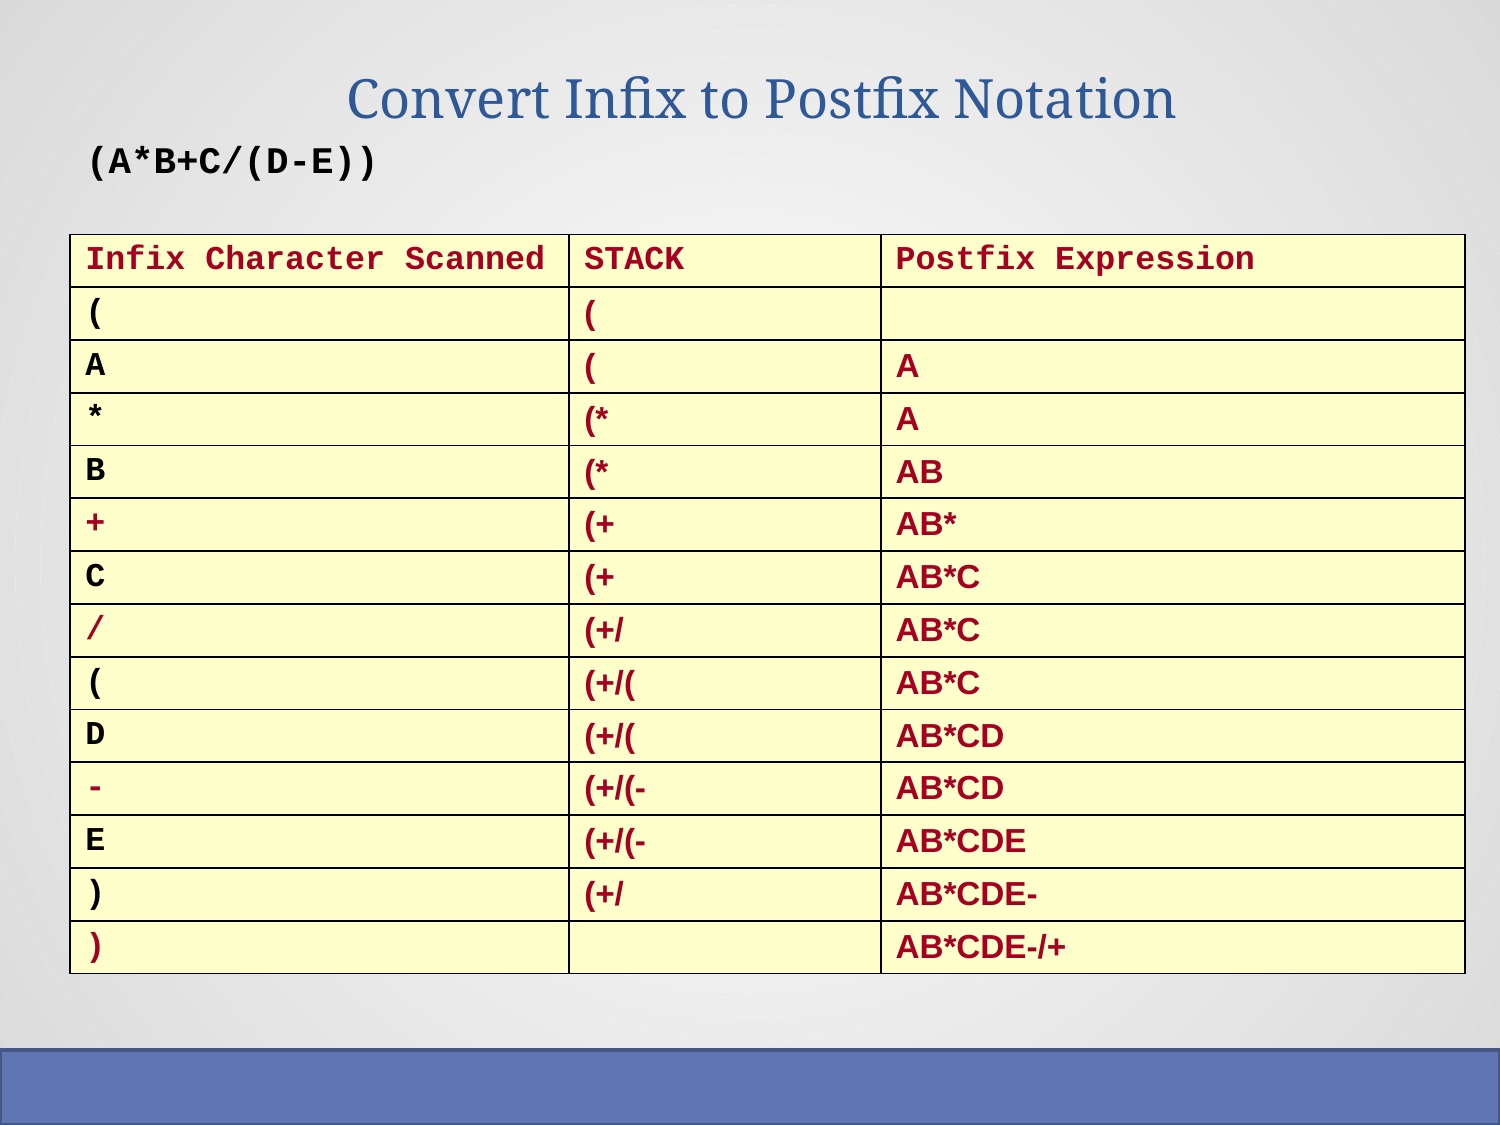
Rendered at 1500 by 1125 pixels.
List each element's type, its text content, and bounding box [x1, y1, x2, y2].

table_cell ( [71, 288, 568, 339]
table_cell (+ [570, 552, 880, 603]
table_cell AB*CDE- [882, 869, 1464, 920]
table_cell A [882, 394, 1464, 445]
table_cell AB*CDE-/+ [882, 922, 1464, 973]
table_cell (+/ [570, 605, 880, 656]
table_cell A [882, 341, 1464, 392]
table_cell (* [570, 446, 880, 497]
text_box [0, 1048, 1500, 1125]
table_cell AB*C [882, 605, 1464, 656]
table_cell - [71, 763, 568, 814]
table_cell E [71, 816, 568, 867]
table_cell ( [570, 288, 880, 339]
table_cell (* [570, 394, 880, 445]
table_cell D [71, 710, 568, 761]
table_cell / [71, 605, 568, 656]
table_cell ( [570, 341, 880, 392]
table_cell AB* [882, 499, 1464, 550]
table_cell * [71, 394, 568, 445]
table_cell A [71, 341, 568, 392]
table_cell [570, 922, 880, 973]
table_cell (+/( [570, 710, 880, 761]
table_cell AB*CDE [882, 816, 1464, 867]
table_cell AB*CD [882, 710, 1464, 761]
table_cell [882, 288, 1464, 339]
table_cell ) [71, 922, 568, 973]
table_cell + [71, 499, 568, 550]
table_cell (+/(- [570, 816, 880, 867]
table_cell AB*CD [882, 763, 1464, 814]
table_header STACK [570, 235, 880, 286]
text_box (A*B+C/(D-E)) [71, 128, 394, 189]
table_cell ( [71, 658, 568, 709]
table_header Postfix Expression [882, 235, 1464, 286]
table_cell AB*C [882, 658, 1464, 709]
table_cell AB*C [882, 552, 1464, 603]
table_cell (+ [570, 499, 880, 550]
table_cell (+/ [570, 869, 880, 920]
table_cell B [71, 446, 568, 497]
table_cell ) [71, 869, 568, 920]
table_cell AB [882, 446, 1464, 497]
table_cell (+/( [570, 658, 880, 709]
title Convert Infix to Postfix Notation [87, 12, 1438, 125]
table_cell C [71, 552, 568, 603]
table_header Infix Character Scanned [71, 235, 568, 286]
table_cell (+/(- [570, 763, 880, 814]
